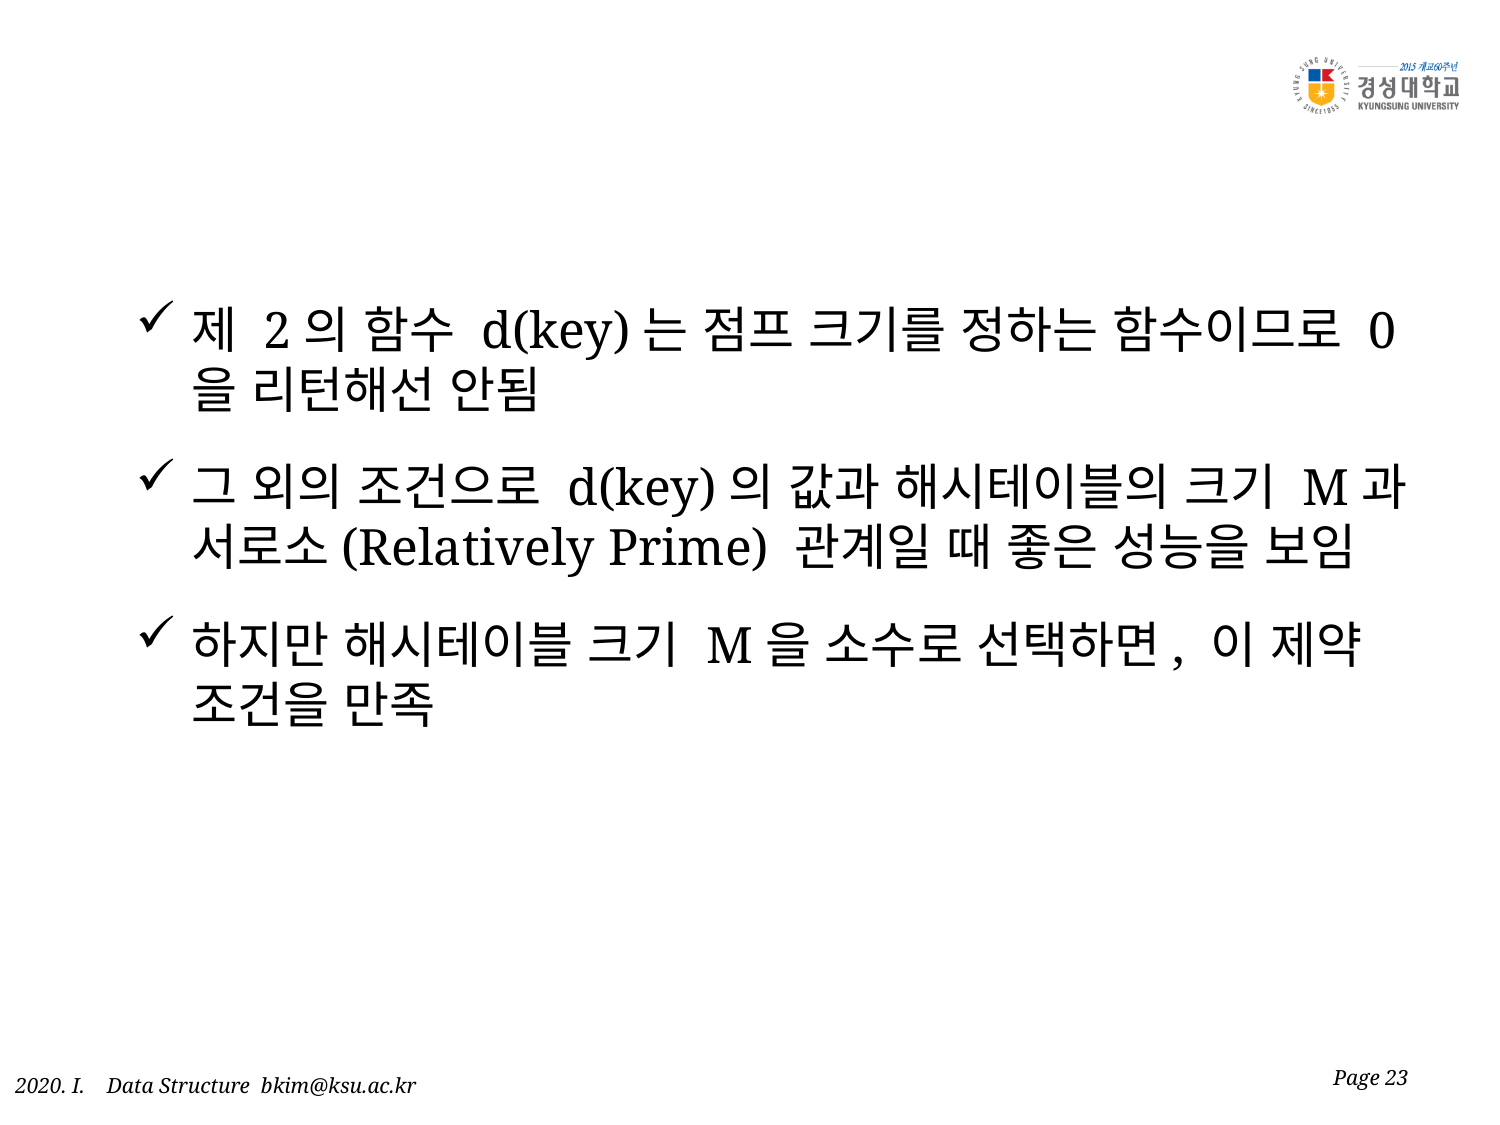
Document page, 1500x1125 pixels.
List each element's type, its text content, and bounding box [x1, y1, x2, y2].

slide_number Page 23 [1149, 1024, 1424, 1101]
picture [1293, 57, 1459, 114]
text_box 제 2의 함수 d(key)는 점프 크기를 정하는 함수이므로 0을 리턴해선 안됨 그 외의 조건으로 d(key)의 값과 해시테이블의 크기 M과 서로소(Relatively Prime) 관계일 때 좋은 성능을 보임 하지만 해시테이블 크기 M을 소수로 선택하면, 이 제약 조건을 만족 [120, 290, 1446, 741]
